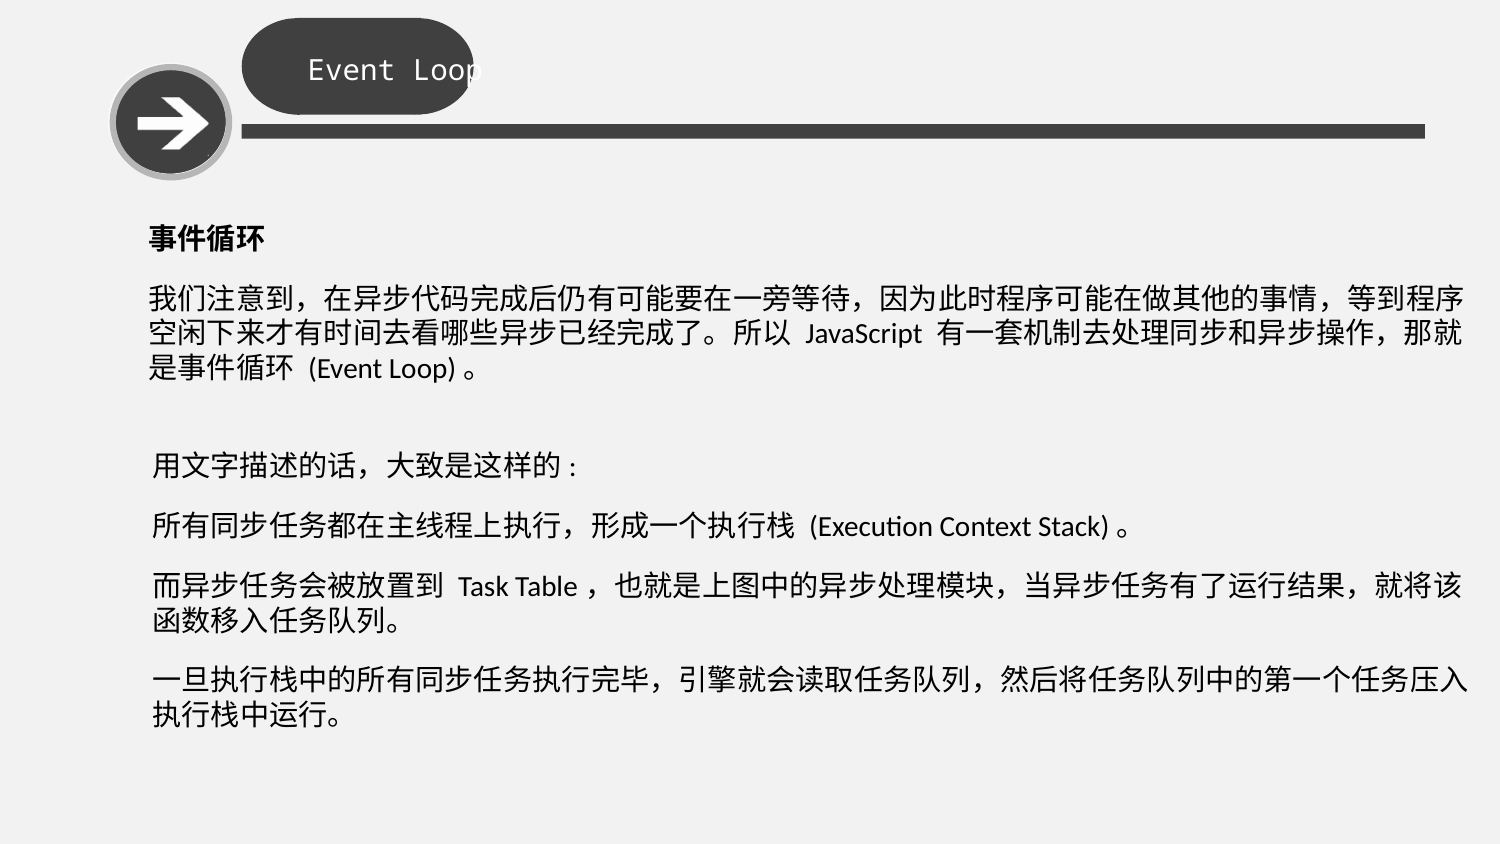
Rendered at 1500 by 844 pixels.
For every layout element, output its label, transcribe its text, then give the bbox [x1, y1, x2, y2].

text_box [240, 16, 468, 116]
text_box 用文字描述的话，大致是这样的: 所有同步任务都在主线程上执行，形成一个执行栈 (Execution Context Stack)。 而异步任务会被放置到 Task Table，也就是上图中的异步处理模块，当异步任务有了运行结果，就将该函数移入任务队列。 一旦执行栈中的所有同步任务执行完毕，引擎就会读取任务队列，然后将任务队列中的第一个任务压入执行栈中运行。 [137, 439, 1489, 844]
text_box [241, 123, 1426, 140]
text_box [110, 65, 229, 178]
text_box Event Loop [293, 43, 501, 94]
text_box 事件循环 我们注意到，在异步代码完成后仍有可能要在一旁等待，因为此时程序可能在做其他的事情，等到程序空闲下来才有时间去看哪些异步已经完成了。所以 JavaScript 有一套机制去处理同步和异步操作，那就是事件循环 (Event Loop)。 [133, 212, 1486, 463]
